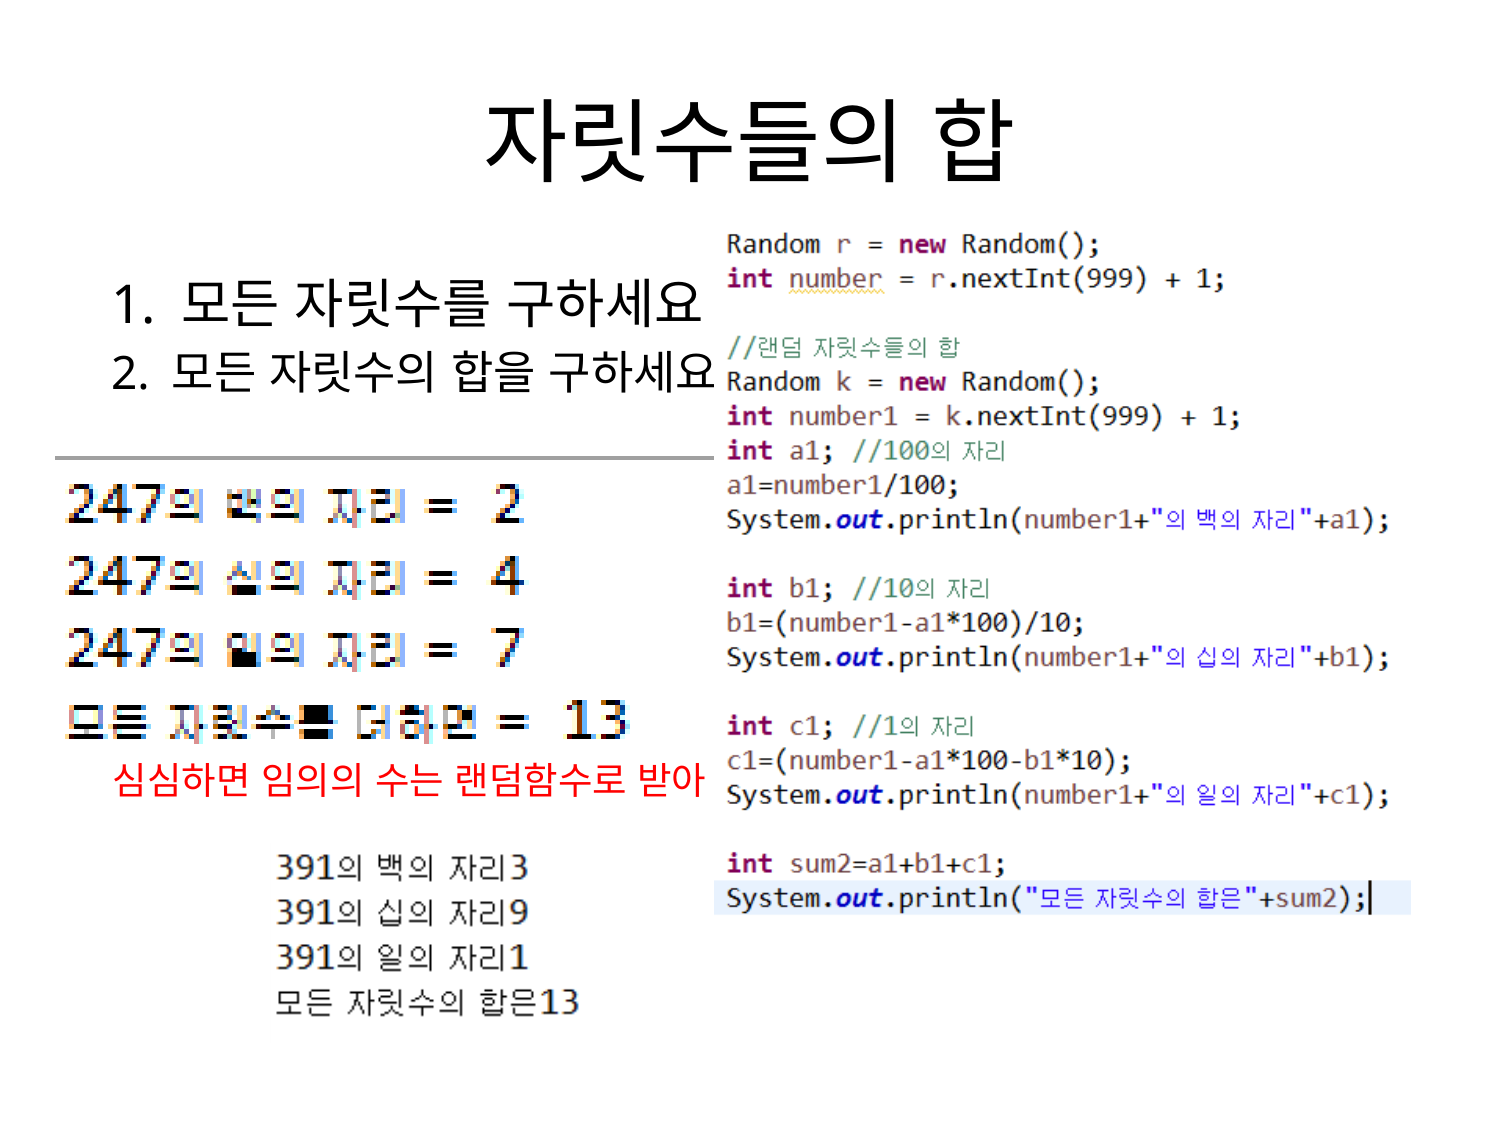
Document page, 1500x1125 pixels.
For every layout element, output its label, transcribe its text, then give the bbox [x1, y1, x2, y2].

picture [46, 222, 1411, 926]
title 자릿수들의 합 [75, 45, 1425, 233]
picture [269, 843, 595, 1044]
list 1. 모든 자릿수를 구하세요 2. 모든 자릿수의 합을 구하세요 [35, 262, 709, 434]
text_box 이곳에 본인의 코드와 결과를 붙이세요 [761, 257, 1425, 1001]
